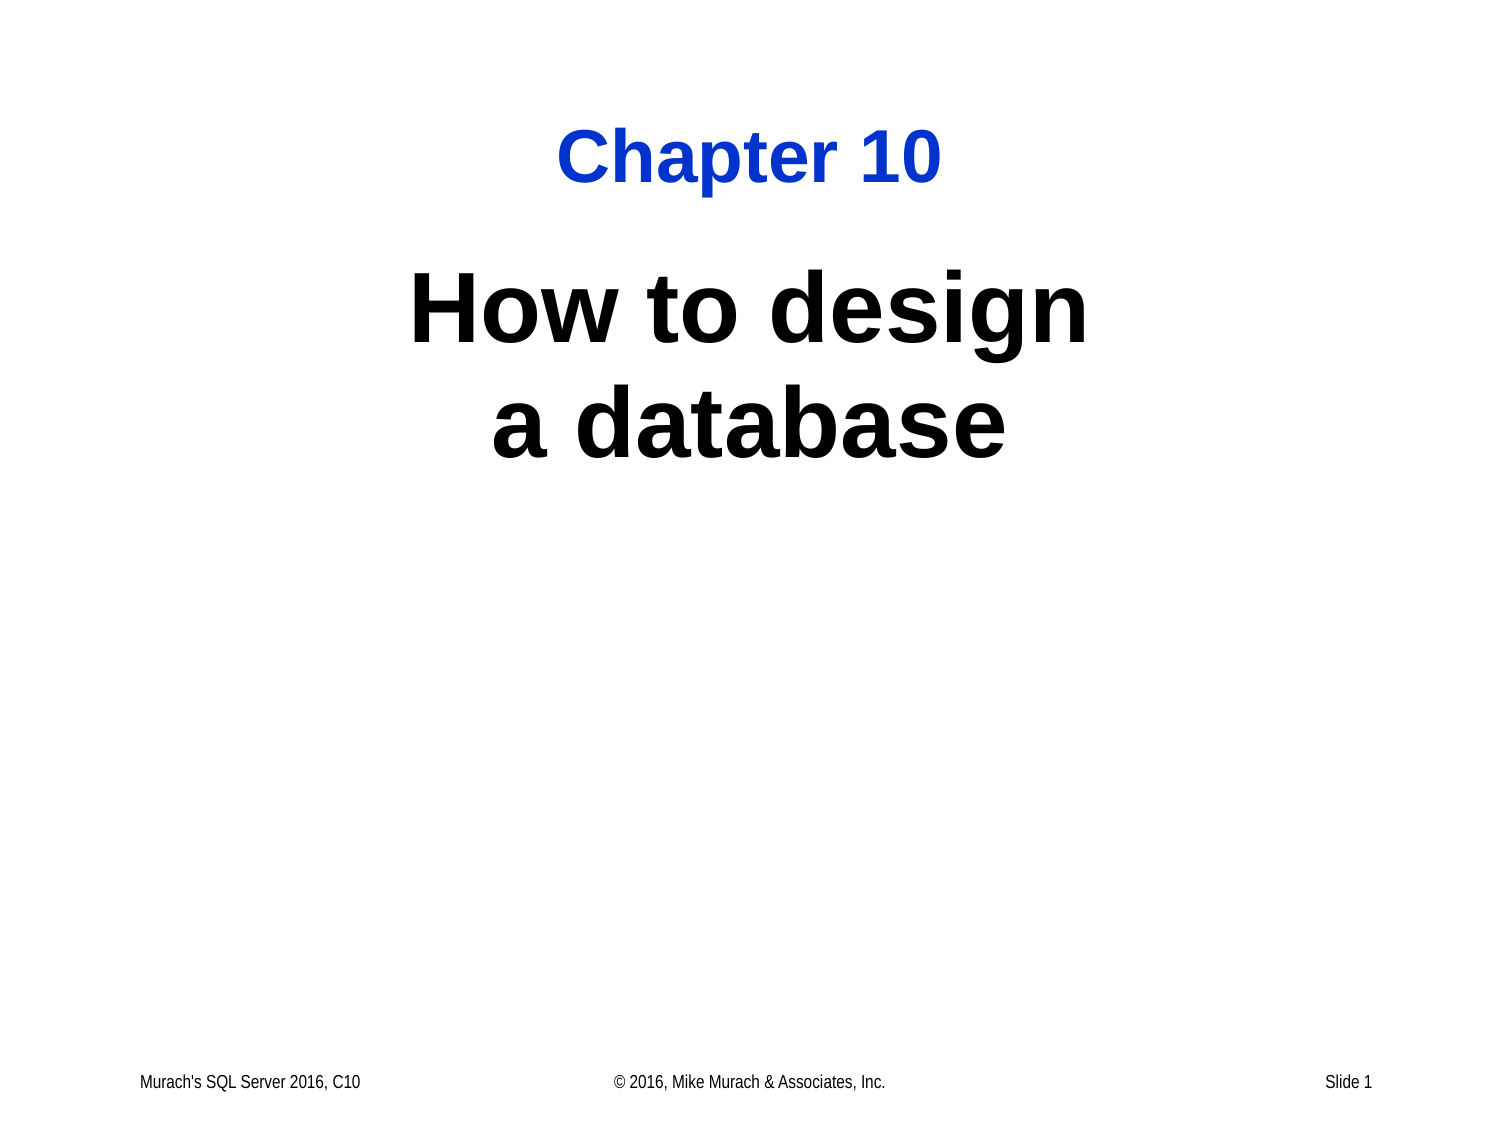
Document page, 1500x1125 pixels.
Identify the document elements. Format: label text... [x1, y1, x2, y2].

slide_number Murach's SQL Server 2016, C10 [124, 1024, 451, 1101]
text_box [149, 112, 1348, 492]
footer © 2016, Mike Murach & Associates, Inc. [474, 1024, 1026, 1101]
slide_number Slide 1 [1074, 1024, 1388, 1101]
